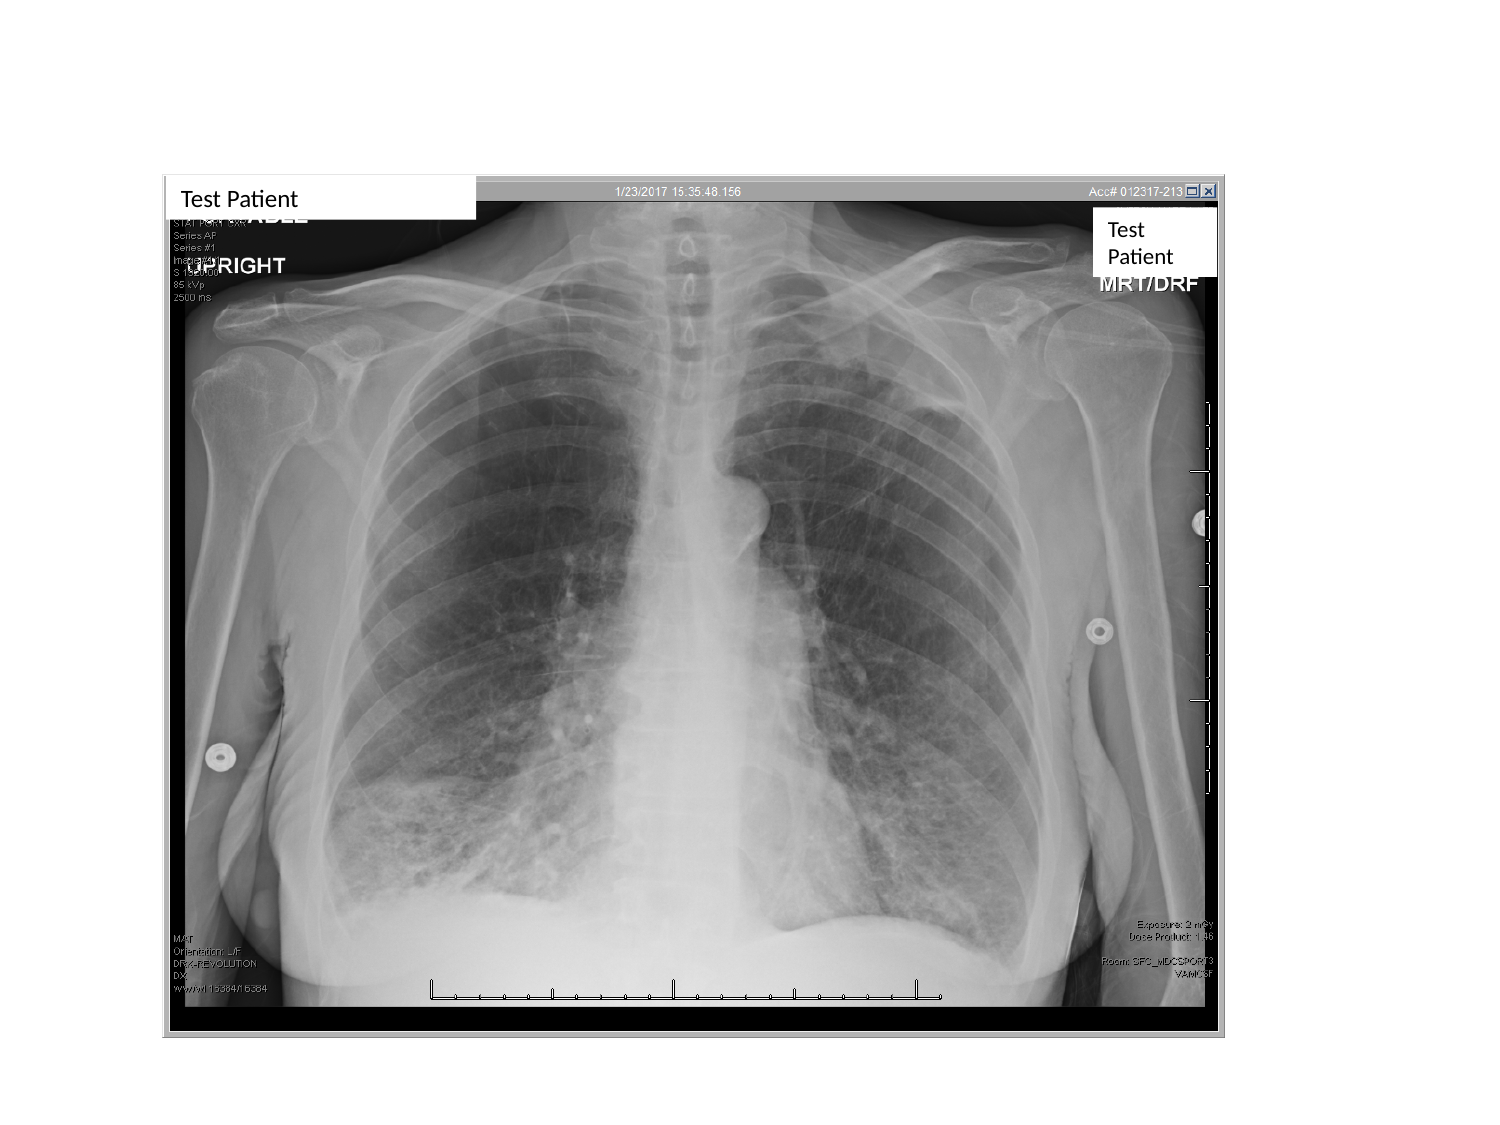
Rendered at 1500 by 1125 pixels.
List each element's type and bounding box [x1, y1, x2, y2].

text_box [162, 174, 1225, 1038]
